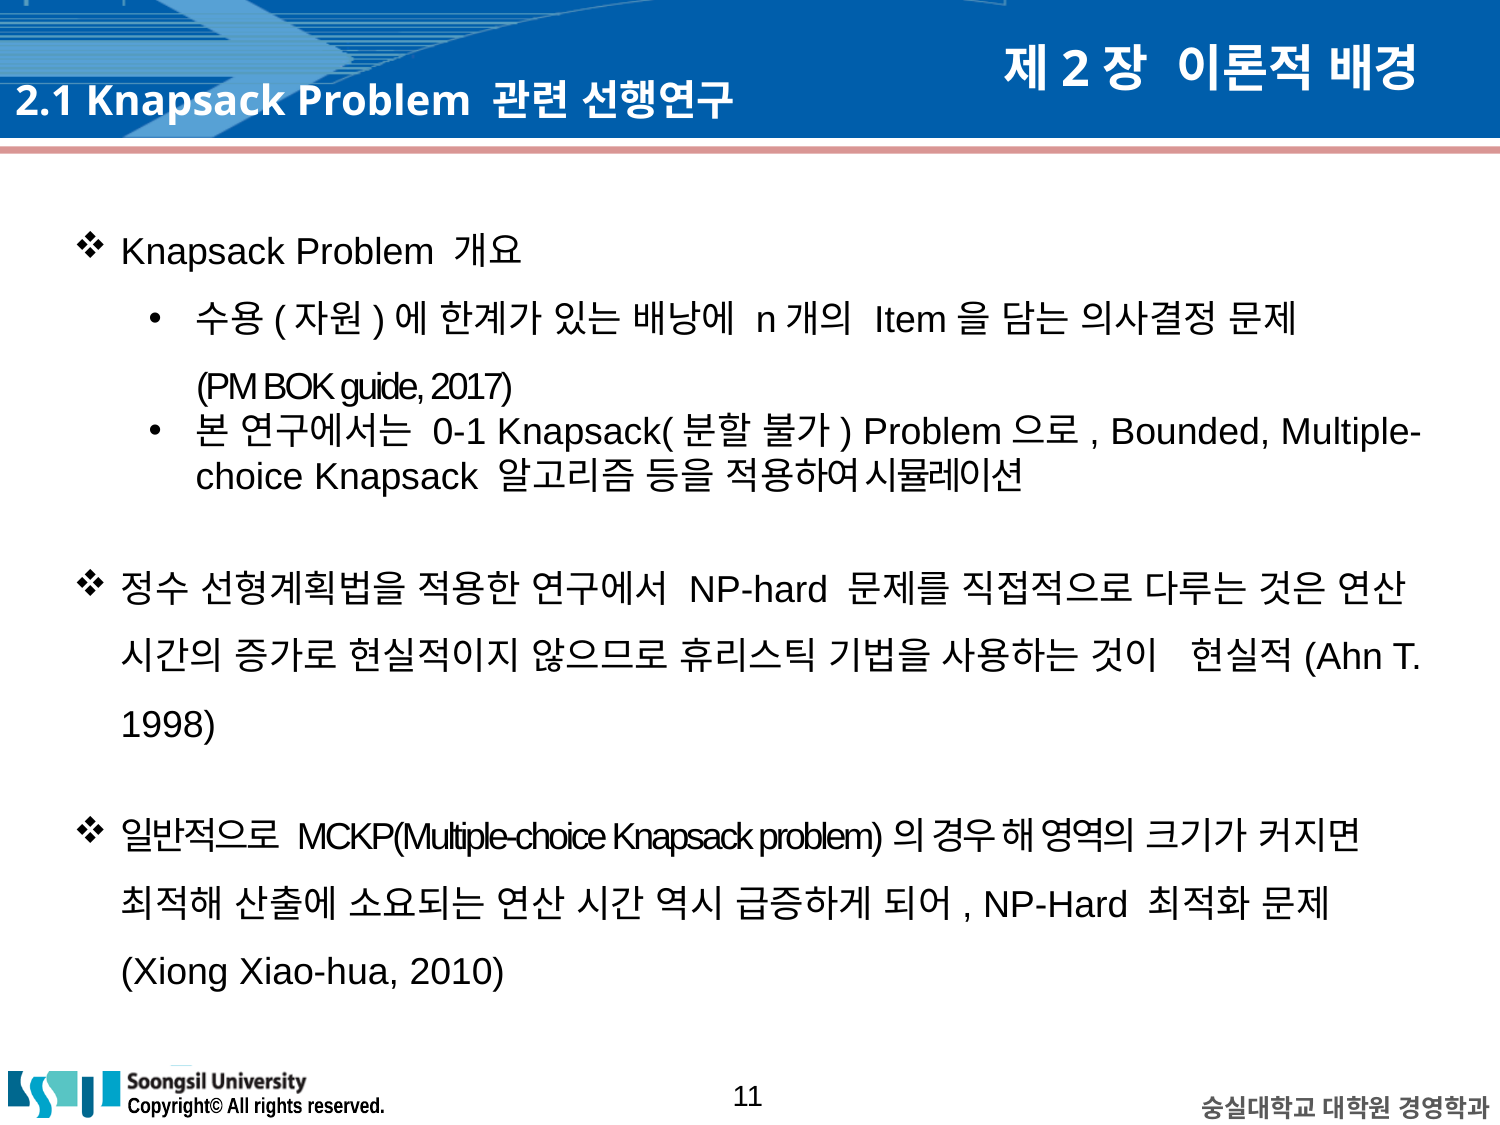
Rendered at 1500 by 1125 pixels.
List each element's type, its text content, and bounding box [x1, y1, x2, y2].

picture [0, 0, 1500, 138]
title 제2장 이론적 배경 [359, 15, 1436, 117]
text_box Knapsack Problem 개요 수용(자원)에 한계가 있는 배낭에 n개의 Item을 담는 의사결정 문제 (PM BOK guide, 2017) 본 연구에서는 0-1 Knapsack(분할 불가) Problem으로, Bounded, Multiple-choice Knapsack 알고리즘 등을 적용하여 시뮬레이션 정수 선형계획법을 적용한 연구에서 NP-hard 문제를 직접적으로 다루는 것은 연산 시간의 증가로 현실적이지 않으므로 휴리스틱 기법을 사용하는 것이 현실적(Ahn T. 1998) 일반적으로 MCKP(Multiple-choice Knapsack problem)의 경우 해 영역의 크기가 커지면 최적해 산출에 소요되는 연산 시간 역시 급증하게 되어, NP-Hard 최적화 문제(Xiong Xiao-hua, 2010) [58, 197, 1442, 1045]
list 2.1 Knapsack Problem 관련 선행연구 [0, 66, 904, 126]
picture [8, 1071, 123, 1118]
picture [126, 1065, 318, 1098]
